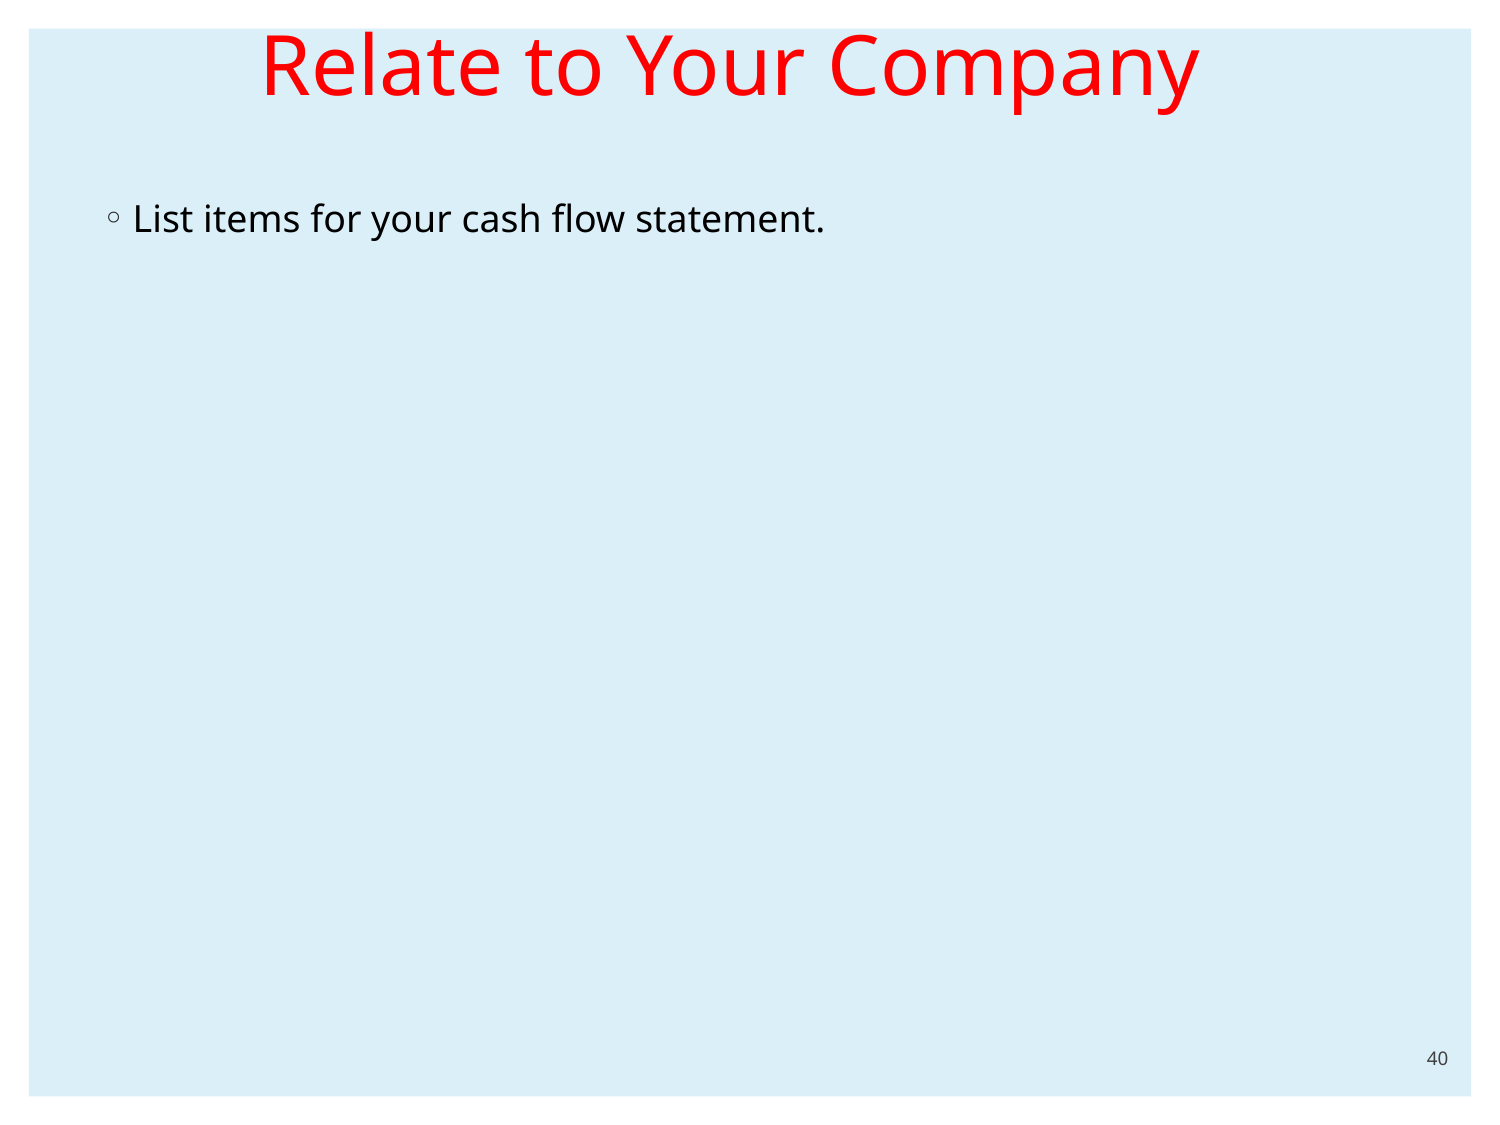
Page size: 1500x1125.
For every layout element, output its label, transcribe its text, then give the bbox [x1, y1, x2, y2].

title Relate to Your Company [99, 12, 1360, 125]
slide_number 40 [1283, 1035, 1464, 1080]
list List items for your cash flow statement. [87, 187, 1464, 938]
